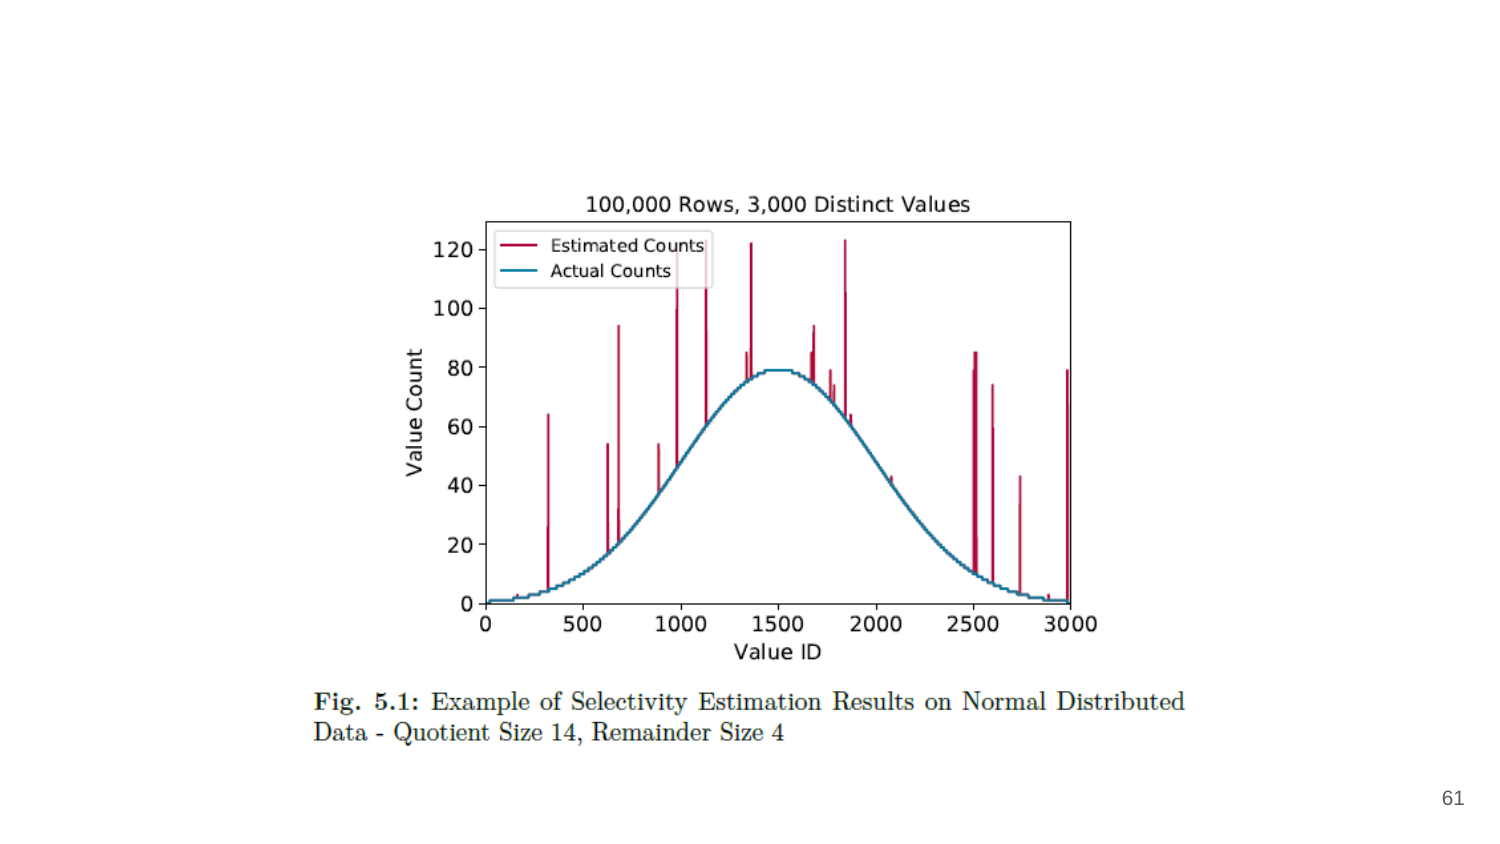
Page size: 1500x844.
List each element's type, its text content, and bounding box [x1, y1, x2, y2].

picture [304, 188, 1196, 750]
slide_number 61 [1389, 764, 1480, 830]
